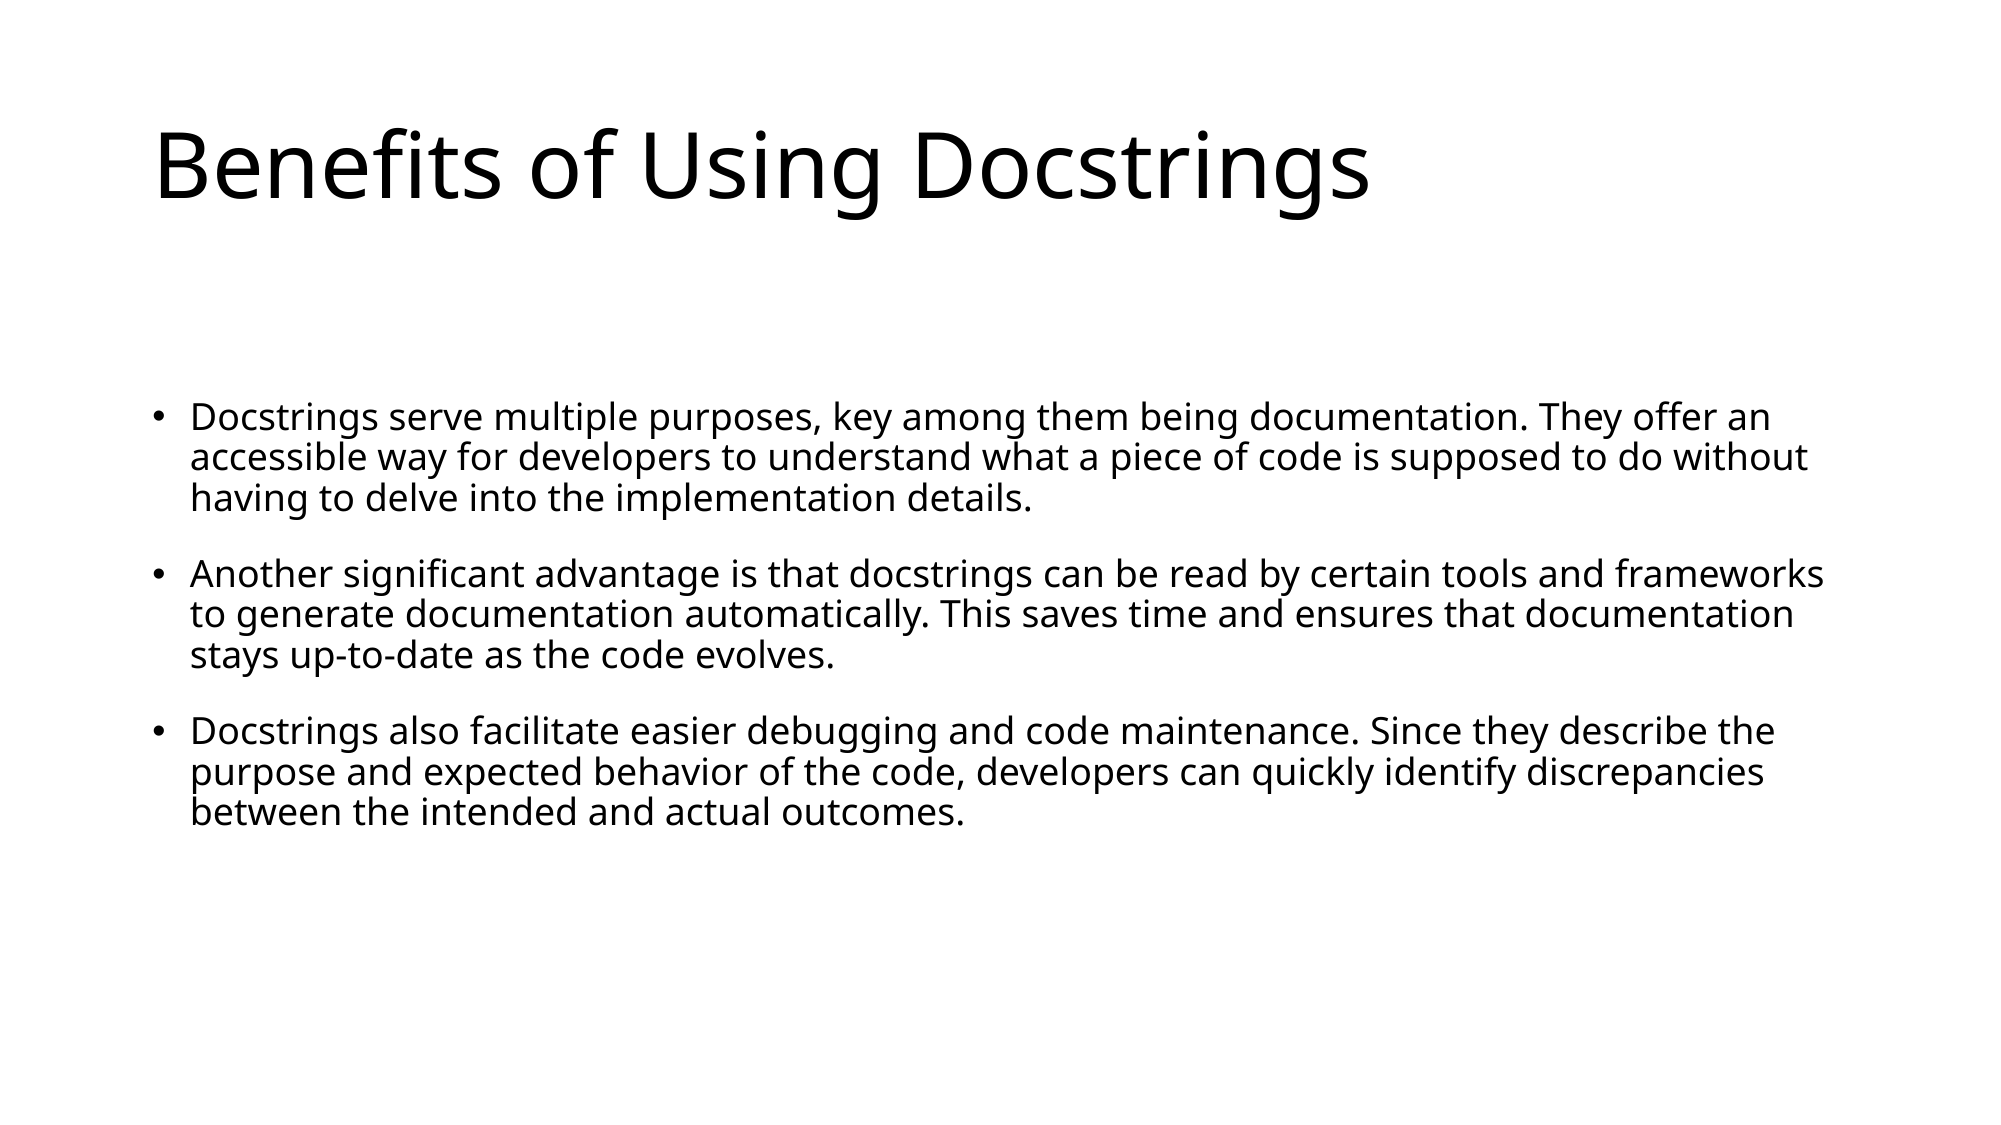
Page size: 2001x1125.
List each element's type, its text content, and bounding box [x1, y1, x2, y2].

title Benefits of Using Docstrings [137, 59, 1863, 278]
list Docstrings serve multiple purposes, key among them being documentation. They offer an accessible way for developers to understand what a piece of code is supposed to do without having to delve into the implementation details. Another significant advantage is that docstrings can be read by certain tools and frameworks to generate documentation automatically. This saves time and ensures that documentation stays up-to-date as the code evolves. Docstrings also facilitate easier debugging and code maintenance. Since they describe the purpose and expected behavior of the code, developers can quickly identify discrepancies between the intended and actual outcomes. [137, 299, 1863, 1014]
